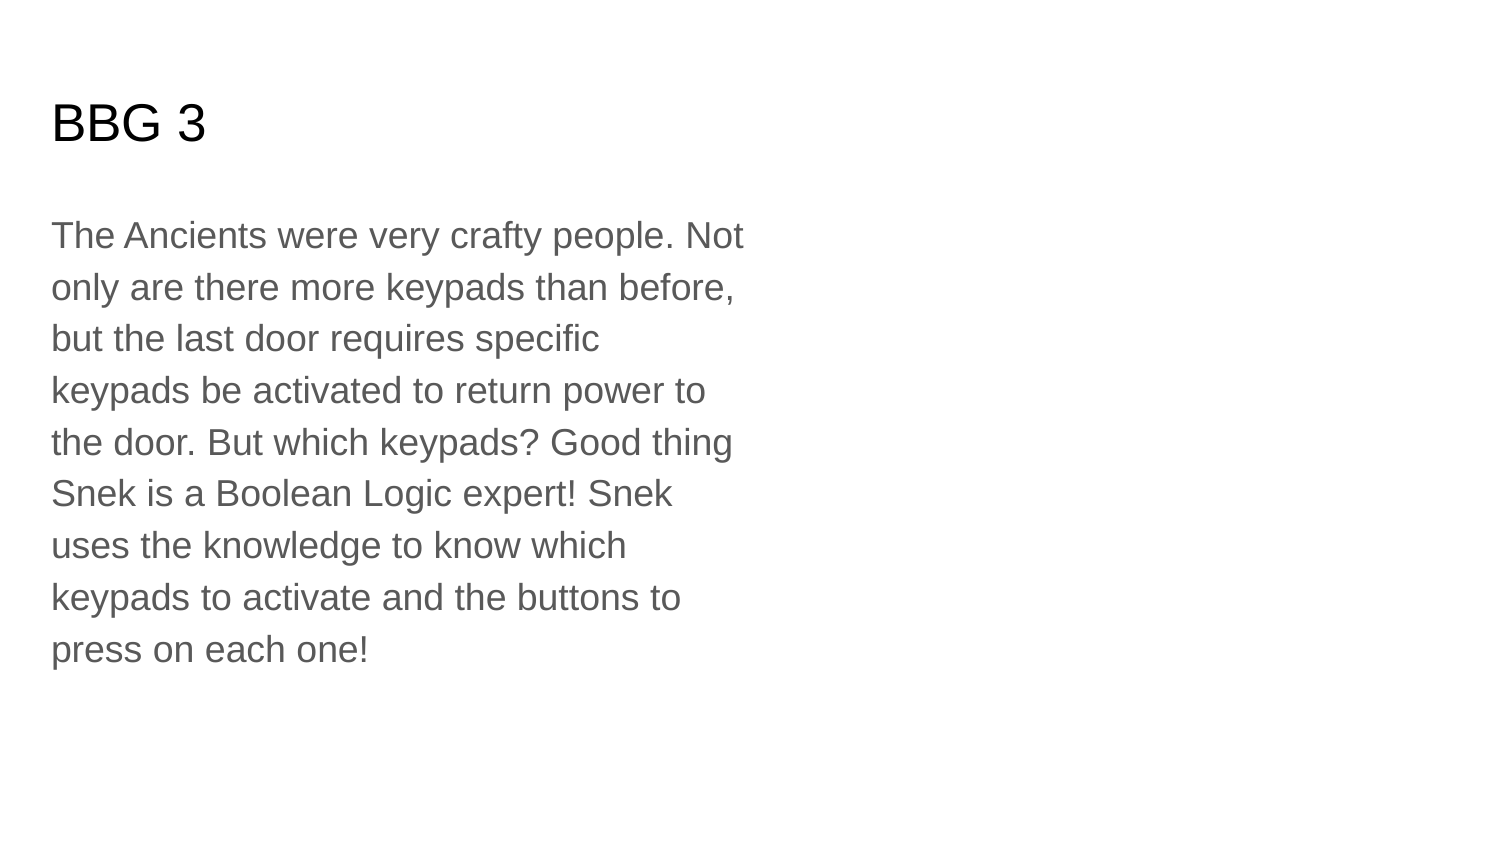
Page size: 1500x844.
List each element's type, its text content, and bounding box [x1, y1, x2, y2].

list The Ancients were very crafty people. Not only are there more keypads than before, but the last door requires specific keypads be activated to return power to the door. But which keypads? Good thing Snek is a Boolean Logic expert! Snek uses the knowledge to know which keypads to activate and the buttons to press on each one! [51, 189, 750, 750]
title BBG 3 [51, 72, 1449, 167]
